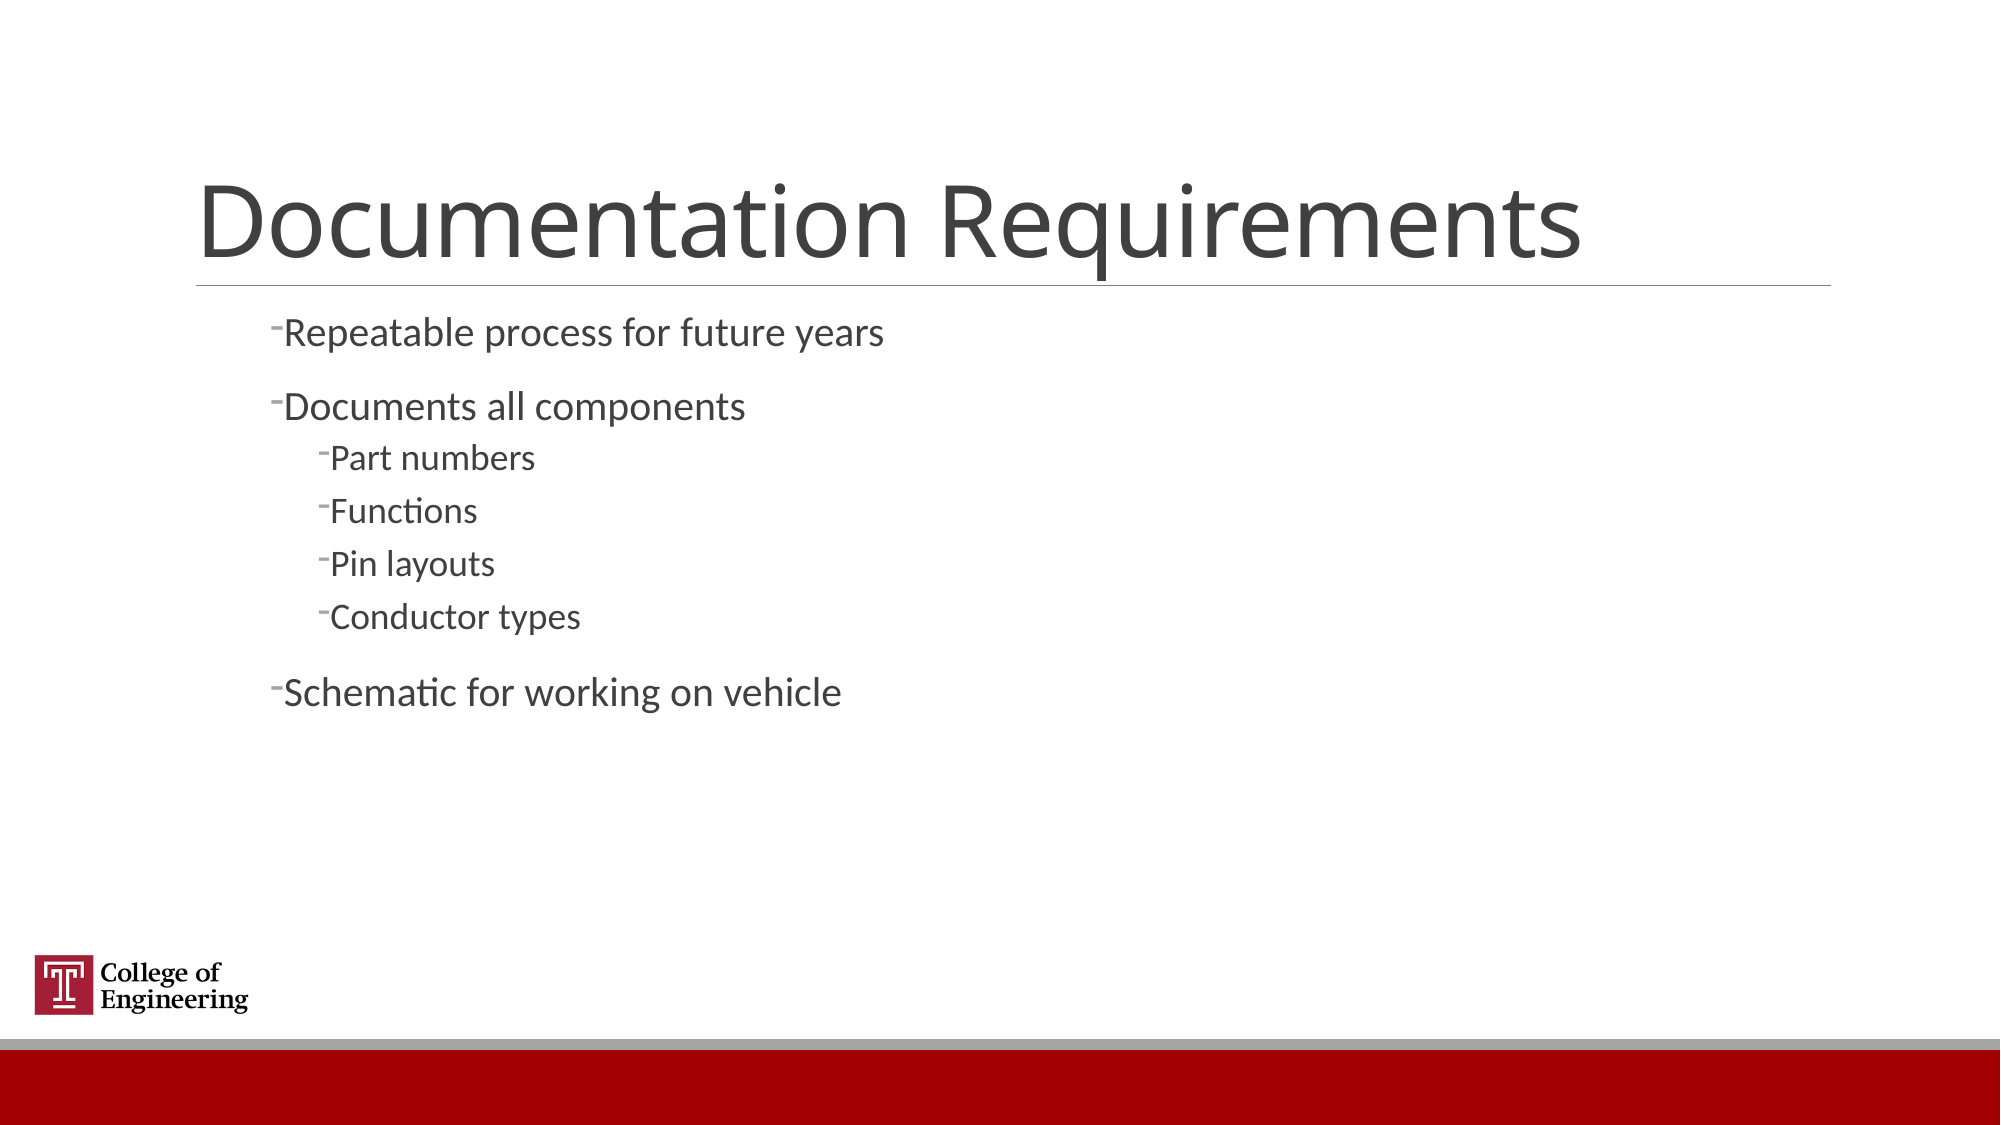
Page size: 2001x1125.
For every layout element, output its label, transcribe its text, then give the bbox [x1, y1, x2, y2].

list Repeatable process for future years Documents all components Part numbers Functions Pin layouts Conductor types Schematic for working on vehicle [180, 302, 1830, 963]
title Documentation Requirements [180, 47, 1830, 285]
picture [30, 946, 337, 1023]
